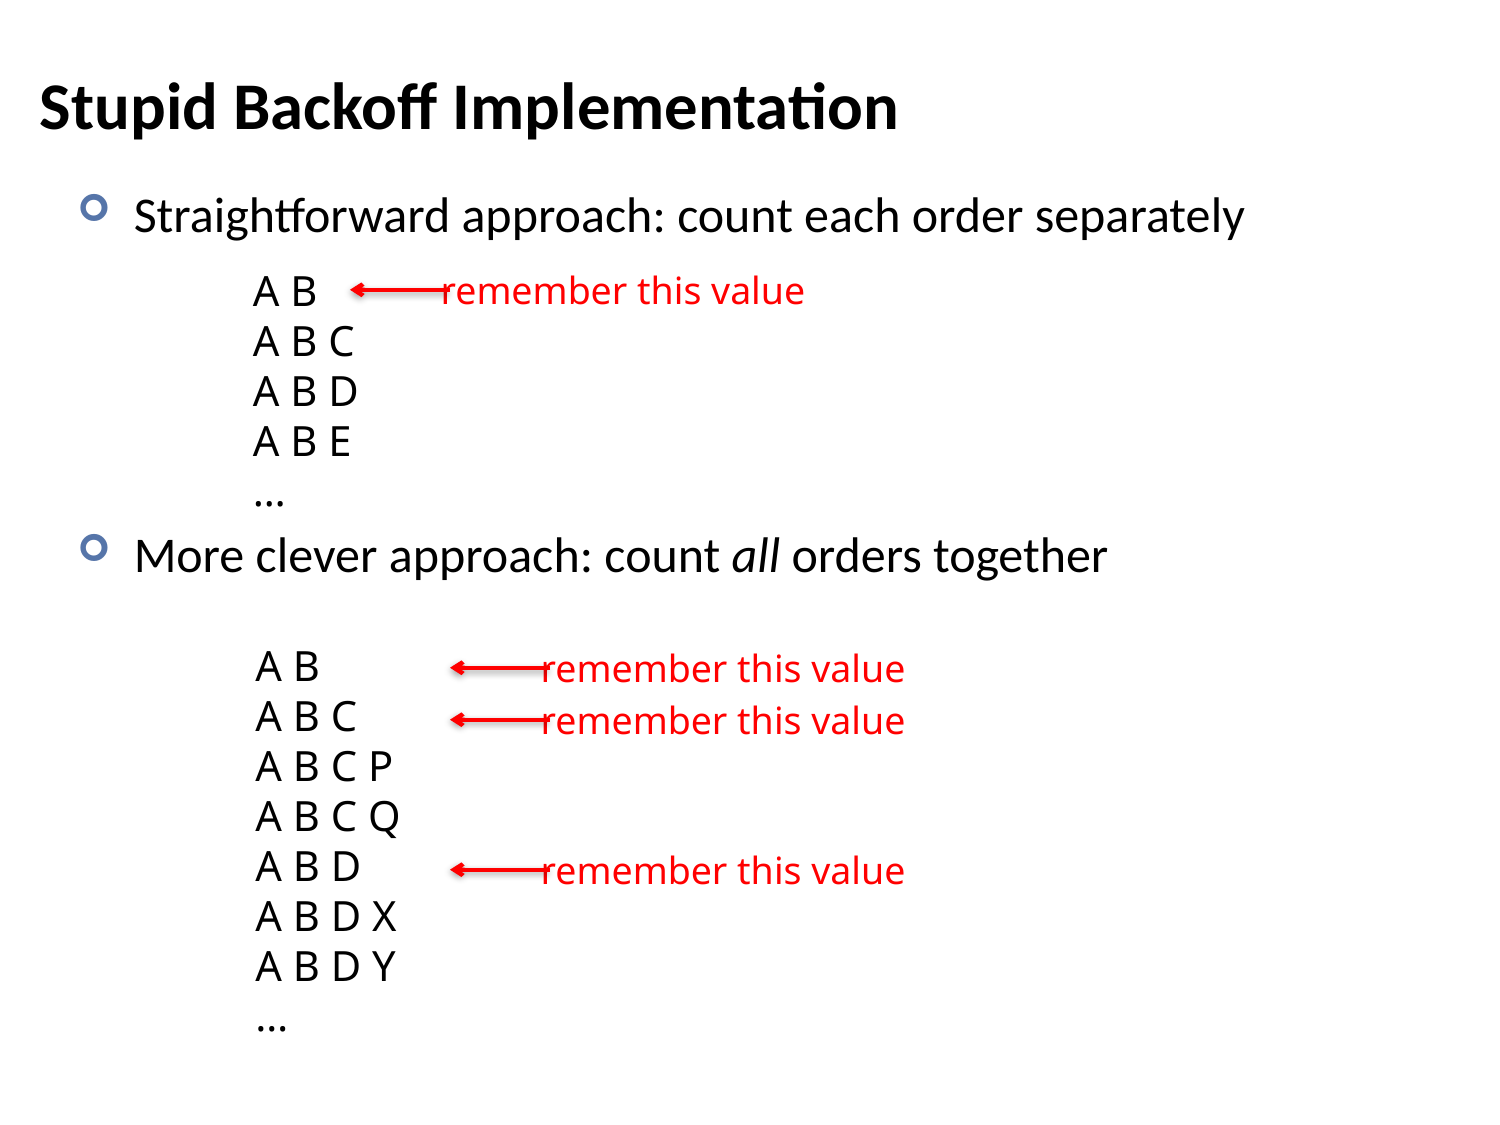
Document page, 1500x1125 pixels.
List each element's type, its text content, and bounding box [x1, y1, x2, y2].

text_box A B A B C A B D A B E … [238, 257, 374, 523]
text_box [449, 637, 901, 689]
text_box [449, 839, 901, 901]
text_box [349, 259, 801, 321]
list Straightforward approach: count each order separately More clever approach: count all orders together [62, 174, 1451, 1013]
text_box A B A B C A B C P A B C Q A B D A B D X A B D Y … [240, 632, 416, 1048]
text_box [449, 689, 901, 751]
title Stupid Backoff Implementation [24, 18, 1451, 188]
